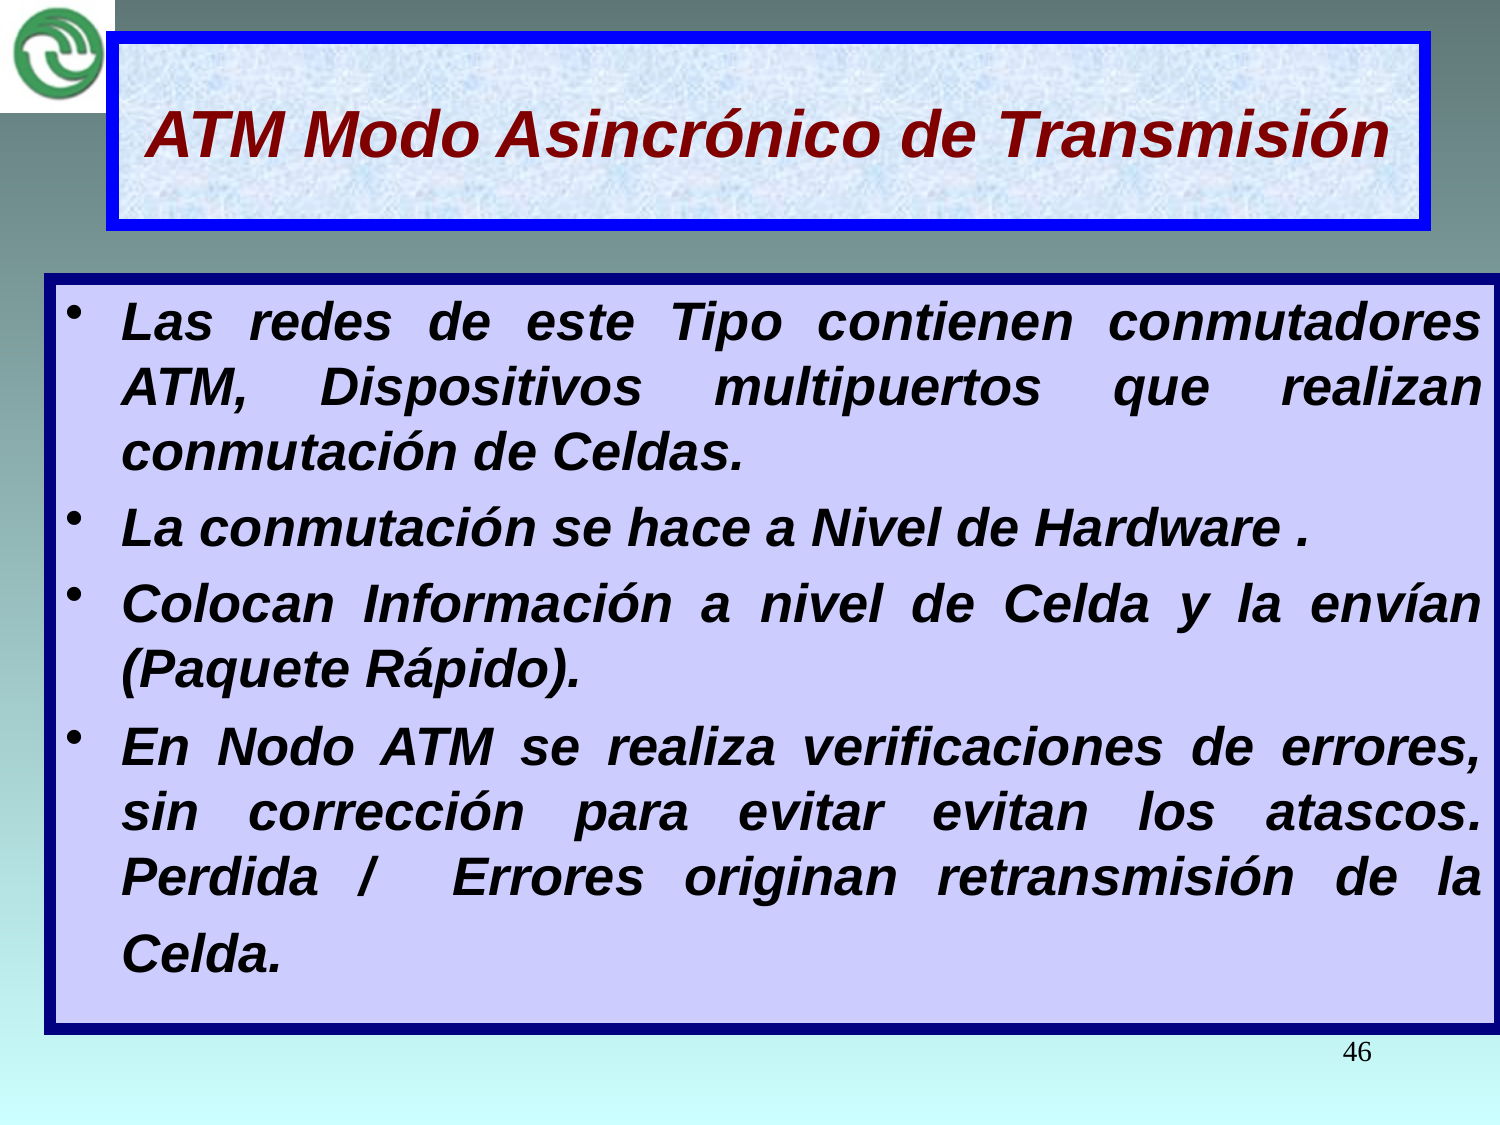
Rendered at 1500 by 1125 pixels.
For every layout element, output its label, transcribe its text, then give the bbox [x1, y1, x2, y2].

list Las redes de este Tipo contienen conmutadores ATM, Dispositivos multipuertos que realizan conmutación de Celdas. La conmutación se hace a Nivel de Hardware . Colocan Información a nivel de Celda y la envían (Paquete Rápido). En Nodo ATM se realiza verificaciones de errores, sin corrección para evitar evitan los atascos. Perdida / Errores originan retransmisión de la Celda. [49, 278, 1500, 1030]
title ATM Modo Asincrónico de Transmisión [112, 37, 1426, 226]
picture [0, 0, 115, 113]
slide_number 46 [1074, 1030, 1388, 1101]
